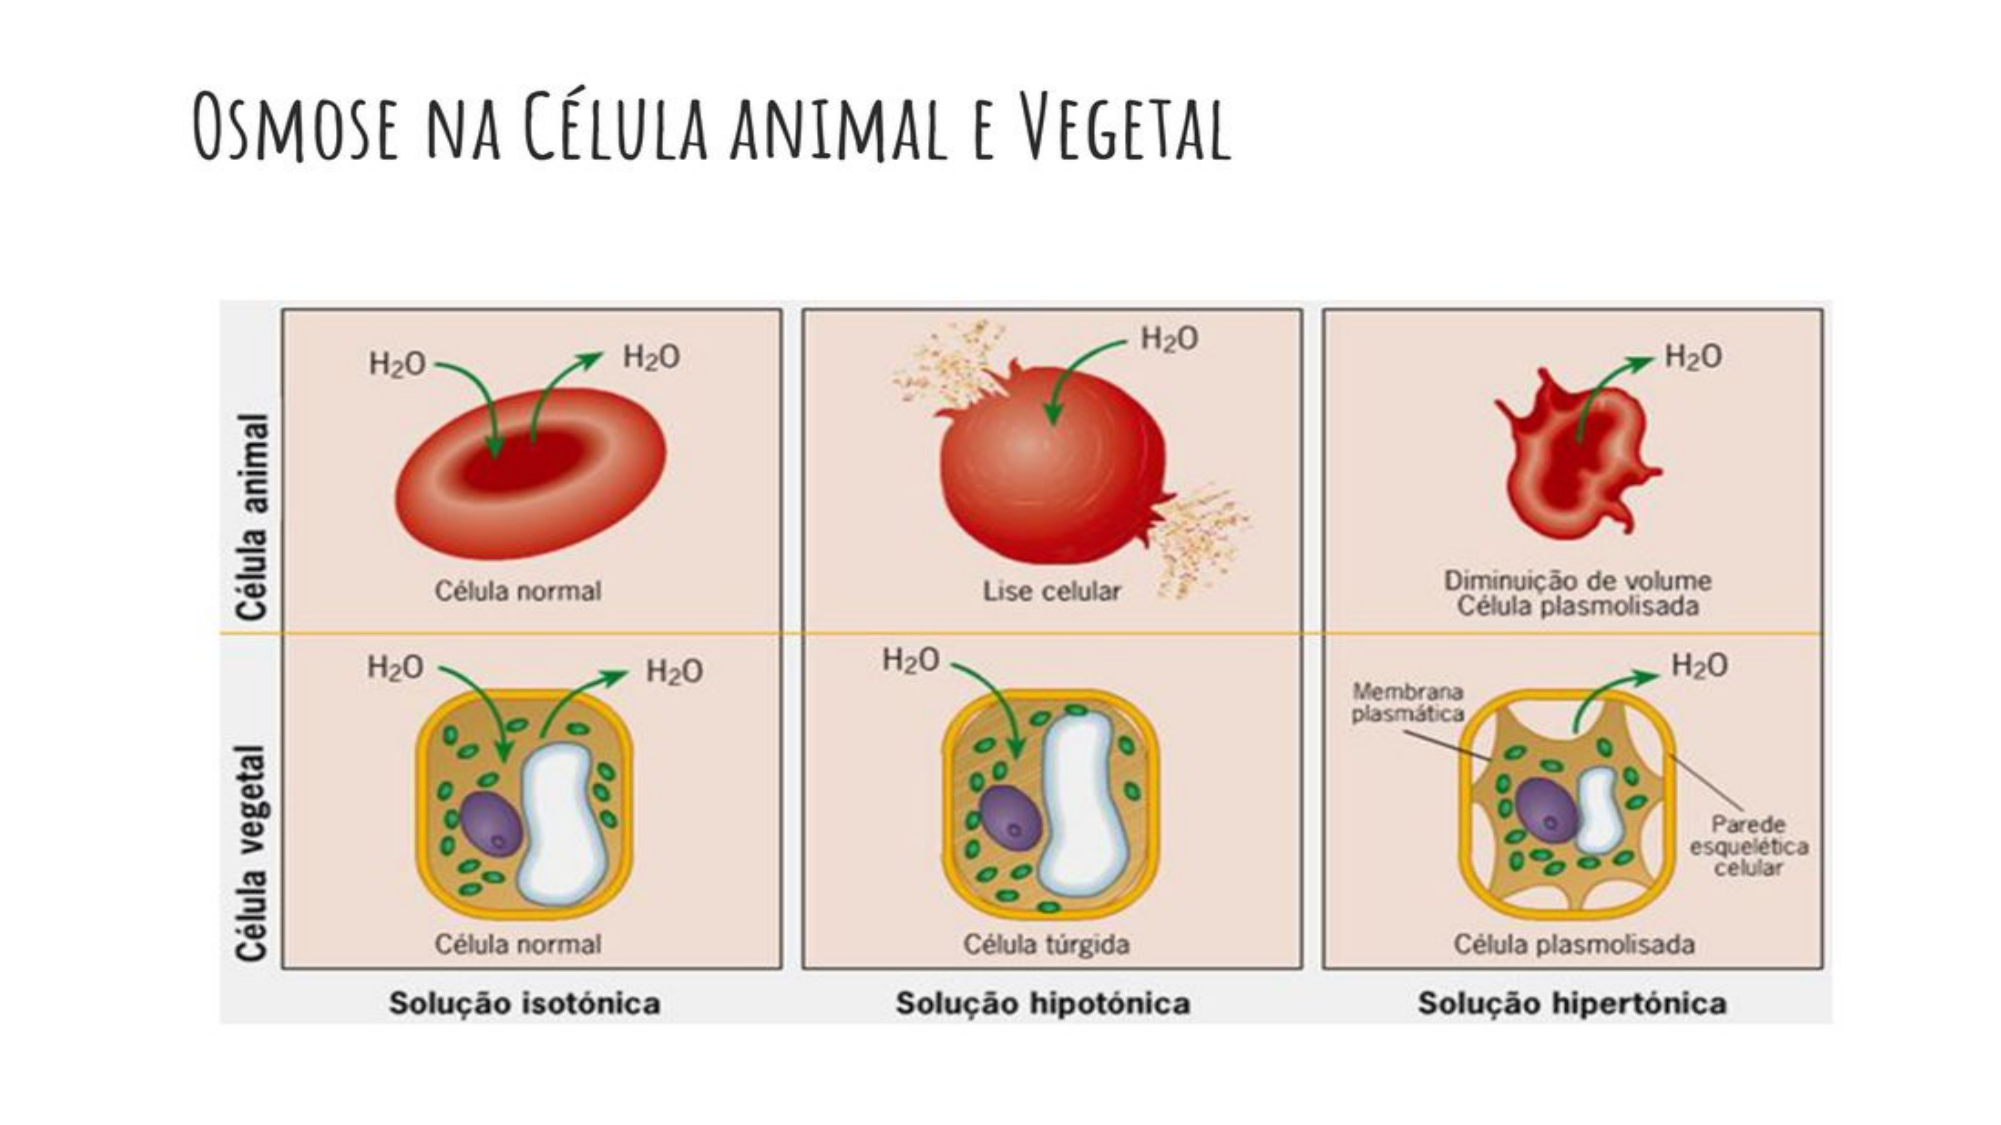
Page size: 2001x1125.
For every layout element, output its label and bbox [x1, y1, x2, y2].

list [171, 53, 1854, 1059]
